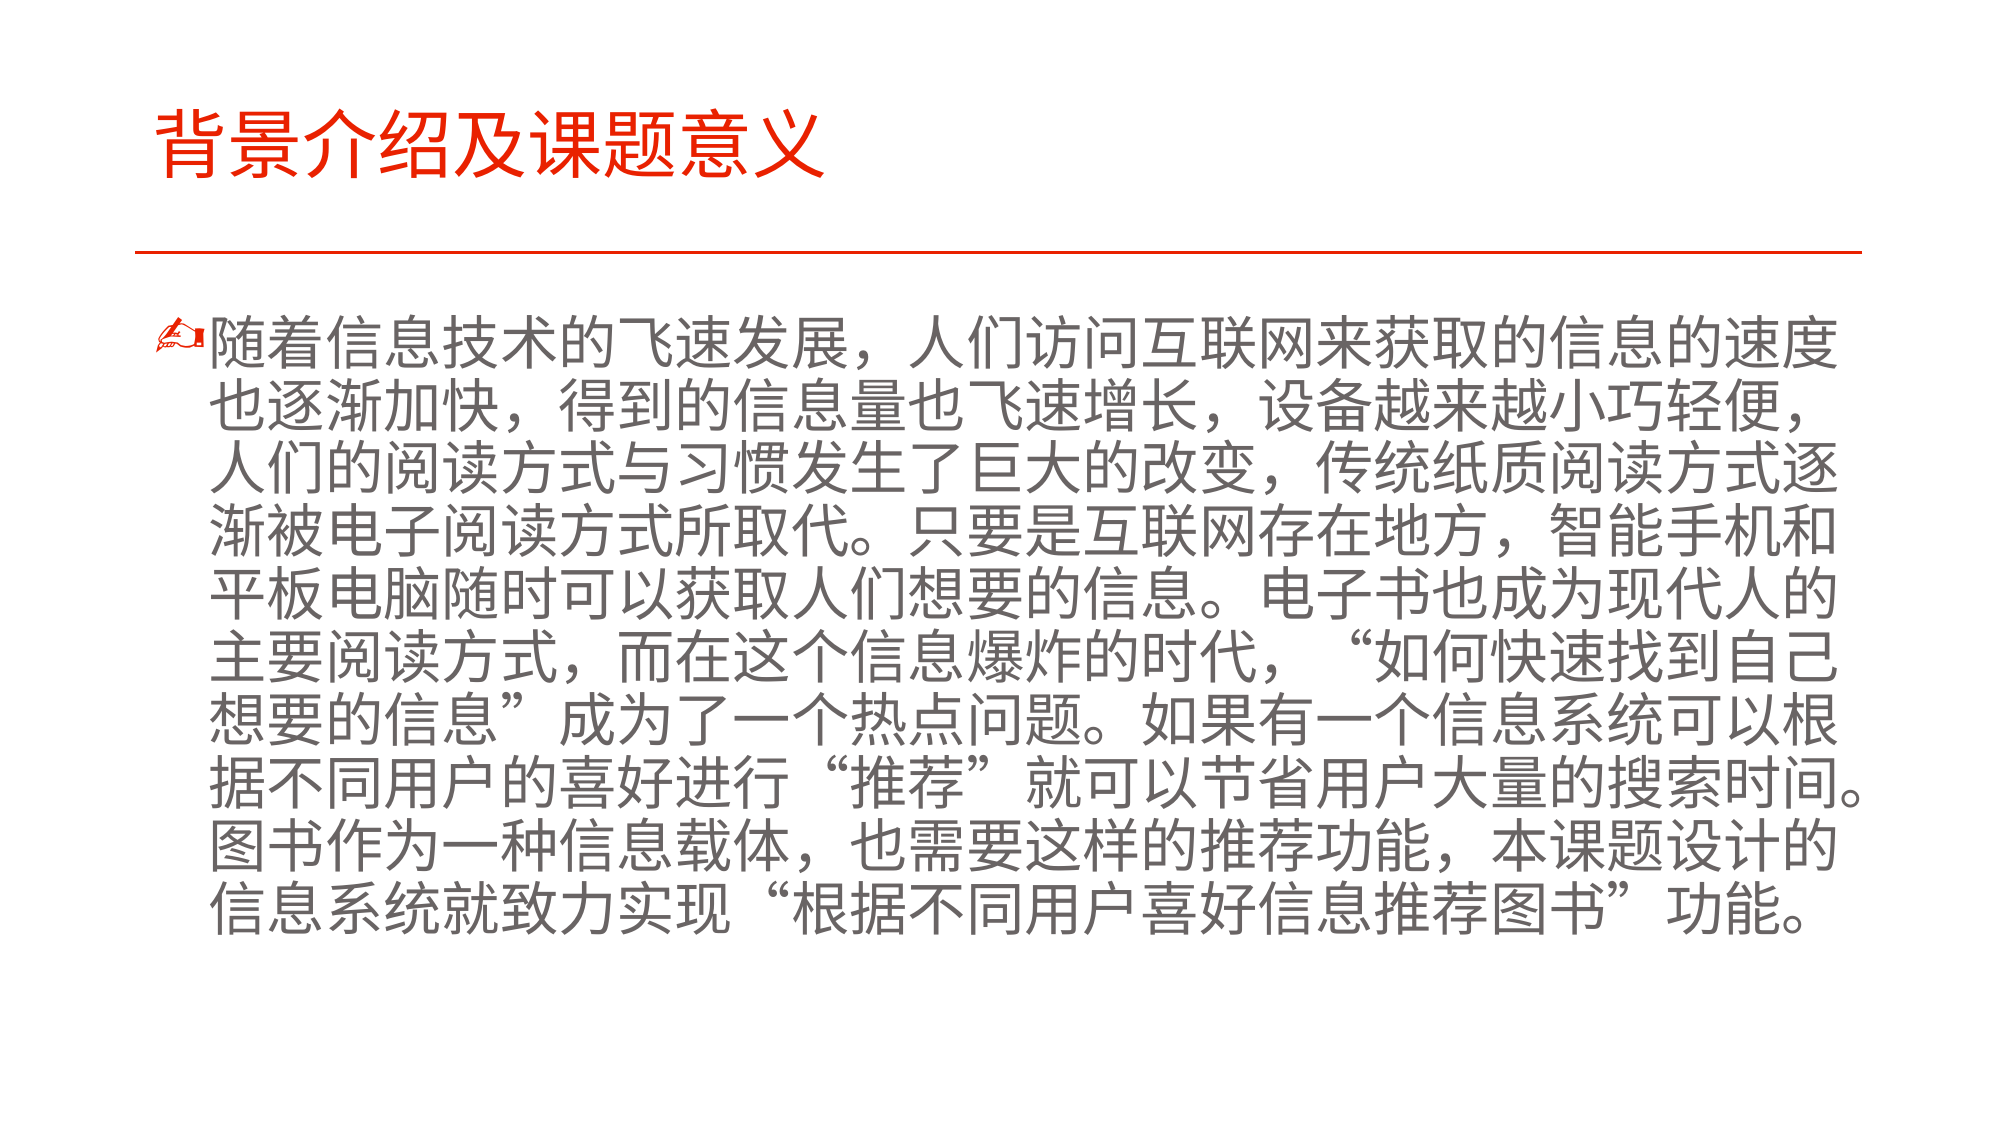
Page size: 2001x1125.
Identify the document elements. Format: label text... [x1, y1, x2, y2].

title 背景介绍及课题意义 [137, 67, 1863, 229]
list 随着信息技术的飞速发展，人们访问互联网来获取的信息的速度也逐渐加快，得到的信息量也飞速增长，设备越来越小巧轻便，人们的阅读方式与习惯发生了巨大的改变，传统纸质阅读方式逐渐被电子阅读方式所取代。只要是互联网存在地方，智能手机和平板电脑随时可以获取人们想要的信息。电子书也成为现代人的主要阅读方式，而在这个信息爆炸的时代，“如何快速找到自己想要的信息”成为了一个热点问题。如果有一个信息系统可以根据不同用户的喜好进行“推荐”就可以节省用户大量的搜索时间。图书作为一种信息载体，也需要这样的推荐功能，本课题设计的信息系统就致力实现“根据不同用户喜好信息推荐图书”功能。 [137, 306, 1863, 1056]
